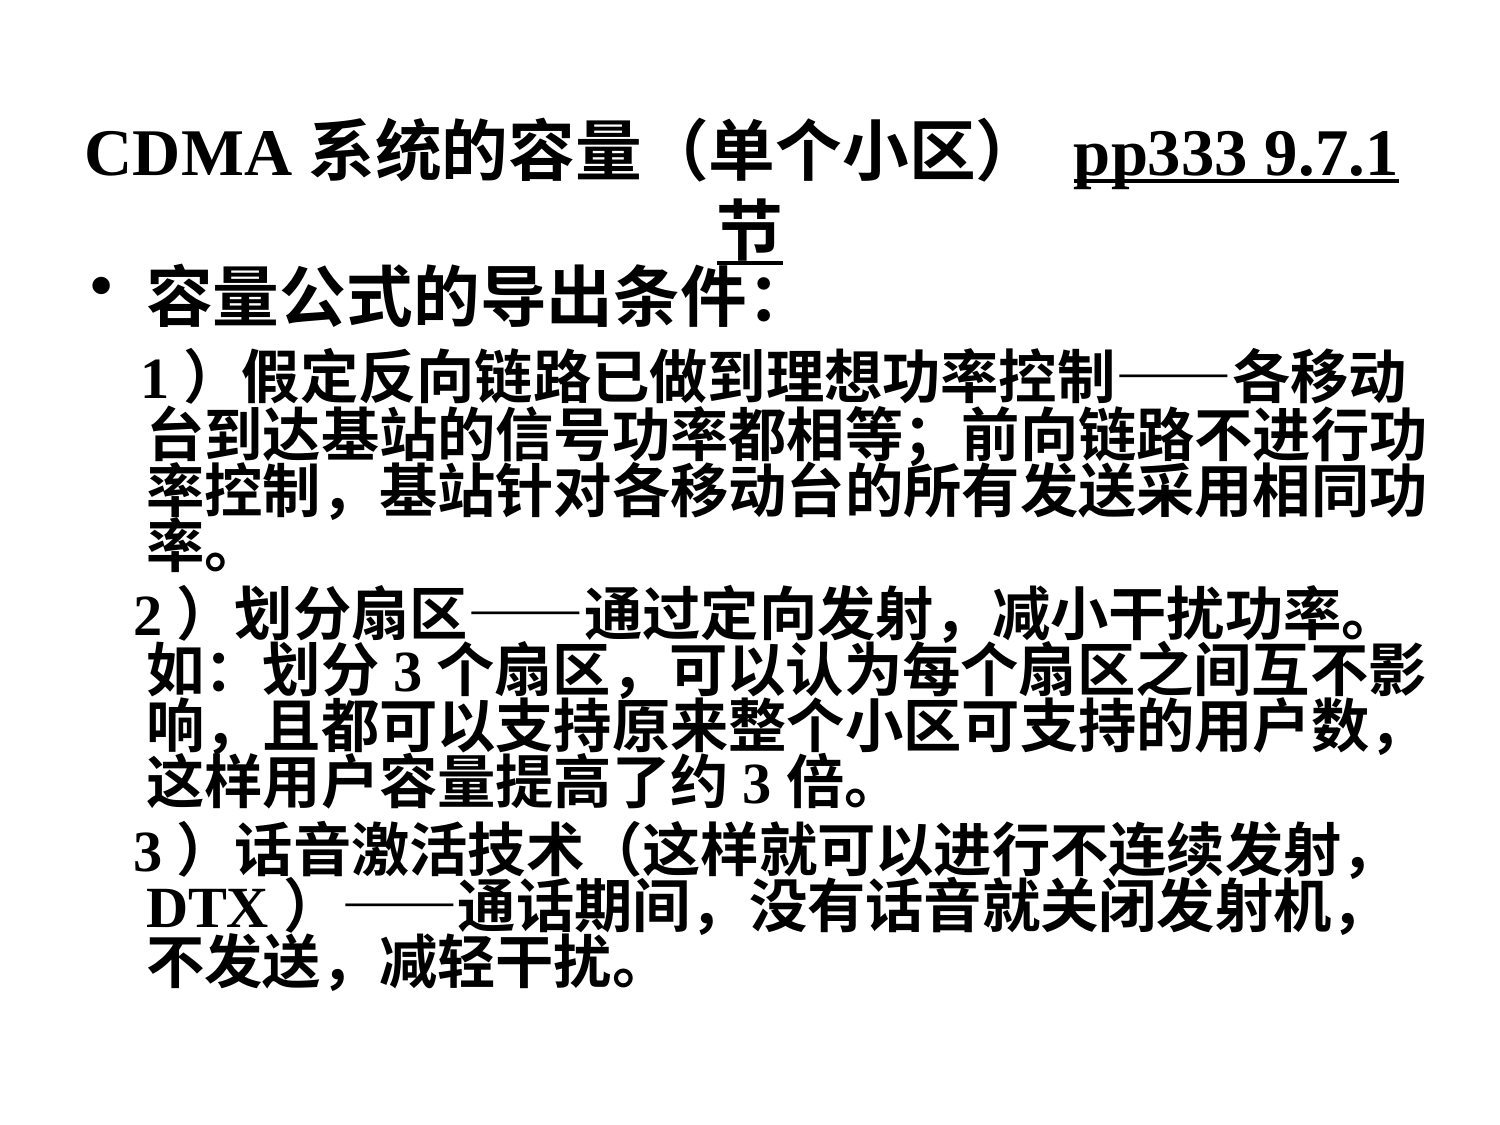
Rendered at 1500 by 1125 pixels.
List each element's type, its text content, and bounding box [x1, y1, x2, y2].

list 容量公式的导出条件： 1）假定反向链路已做到理想功率控制——各移动台到达基站的信号功率都相等；前向链路不进行功率控制，基站针对各移动台的所有发送采用相同功率。 2）划分扇区——通过定向发射，减小干扰功率。如：划分3个扇区，可以认为每个扇区之间互不影响，且都可以支持原来整个小区可支持的用户数，这样用户容量提高了约3倍。 3）话音激活技术（这样就可以进行不连续发射，DTX）——通话期间，没有话音就关闭发射机，不发送，减轻干扰。 [74, 262, 1451, 1088]
title CDMA系统的容量（单个小区） pp333 9.7.1节 [49, 49, 1451, 238]
